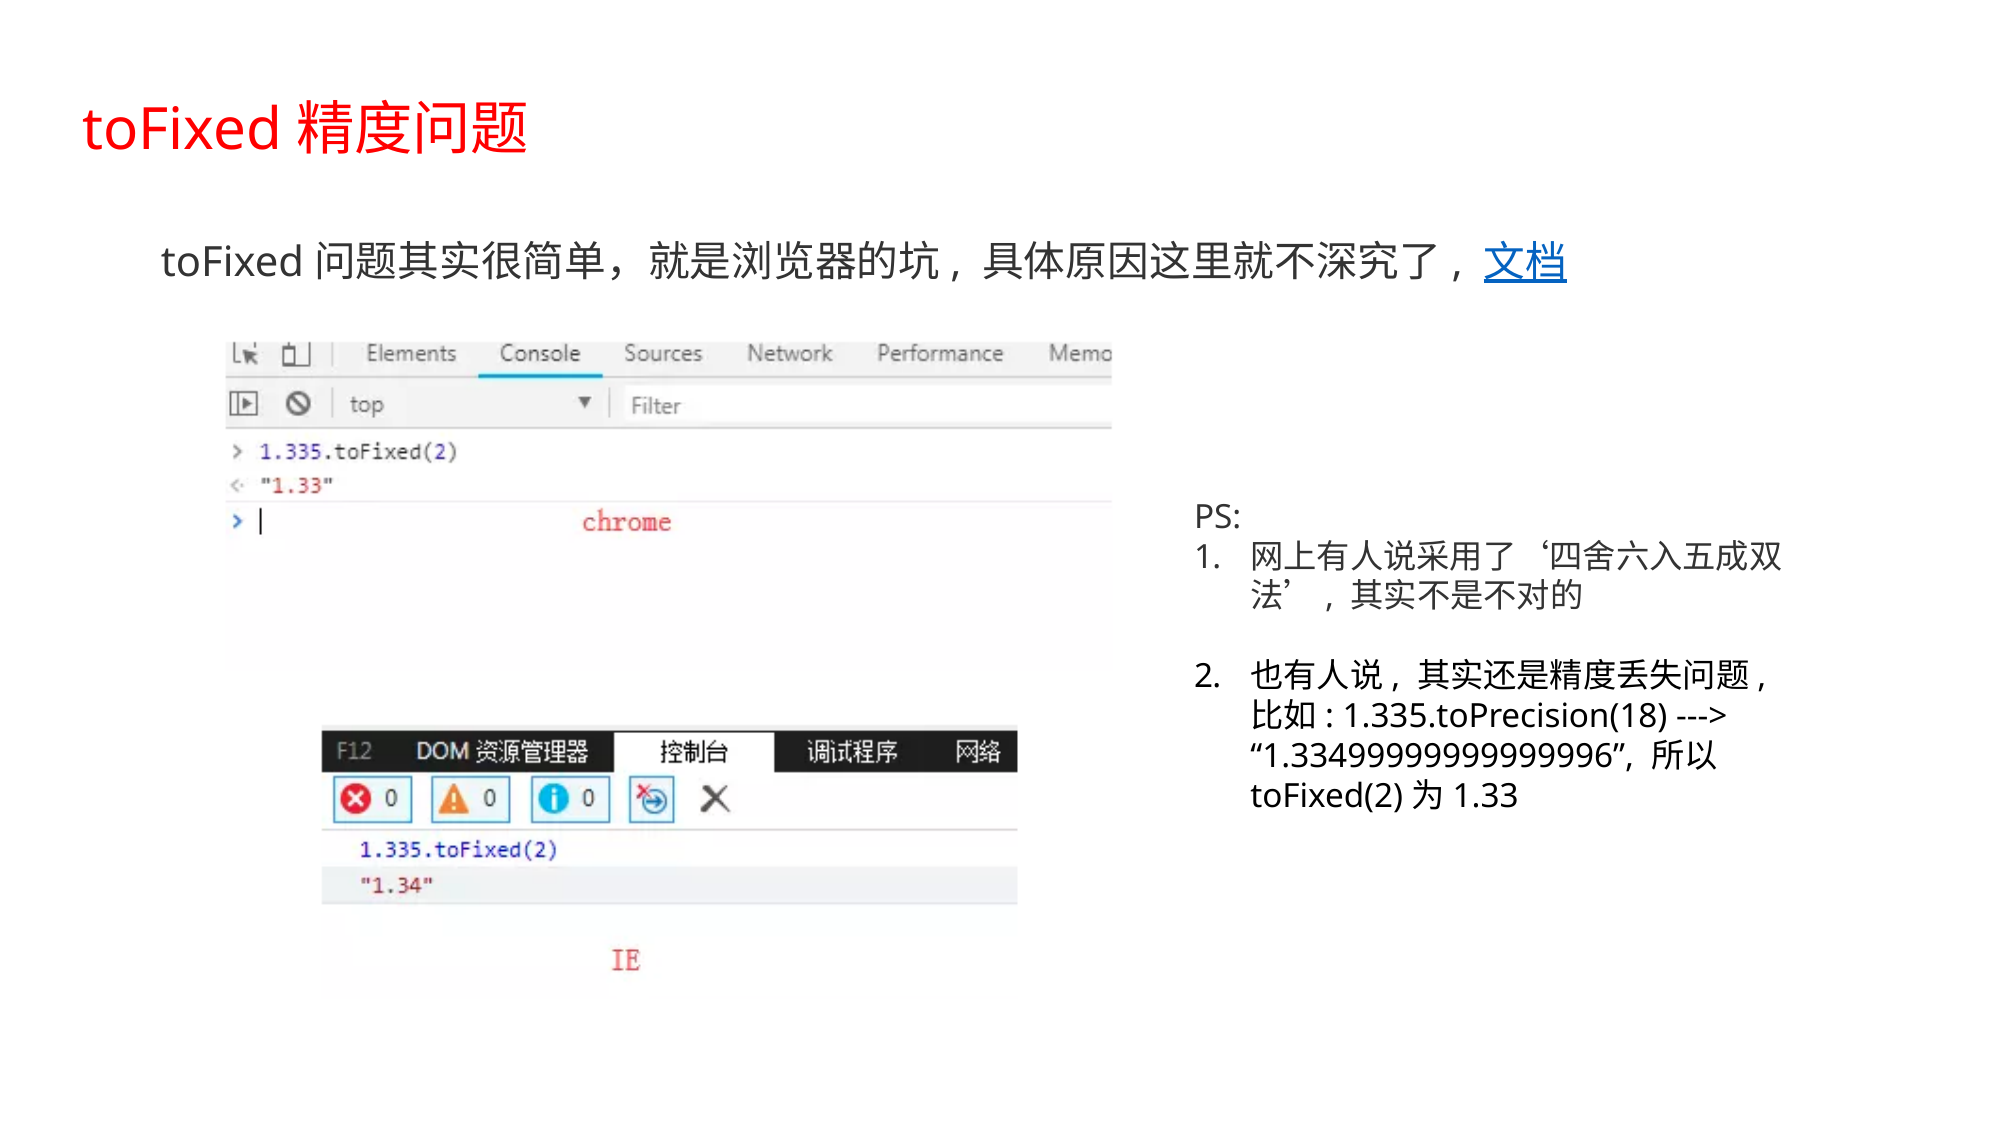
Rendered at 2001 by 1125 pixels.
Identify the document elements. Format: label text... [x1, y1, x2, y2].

text_box toFixed问题其实很简单，就是浏览器的坑, 具体原因这里就不深究了, 文档 [146, 227, 1582, 303]
picture [213, 318, 1131, 999]
text_box toFixed精度问题 [67, 84, 544, 169]
text_box PS: 网上有人说采用了‘四舍六入五成双法’, 其实不是不对的 也有人说, 其实还是精度丢失问题, 比如: 1.335.toPrecision(18) ---> “1.33499999999999996”, 所以toFixed(2)为1.33 [1179, 487, 1800, 822]
